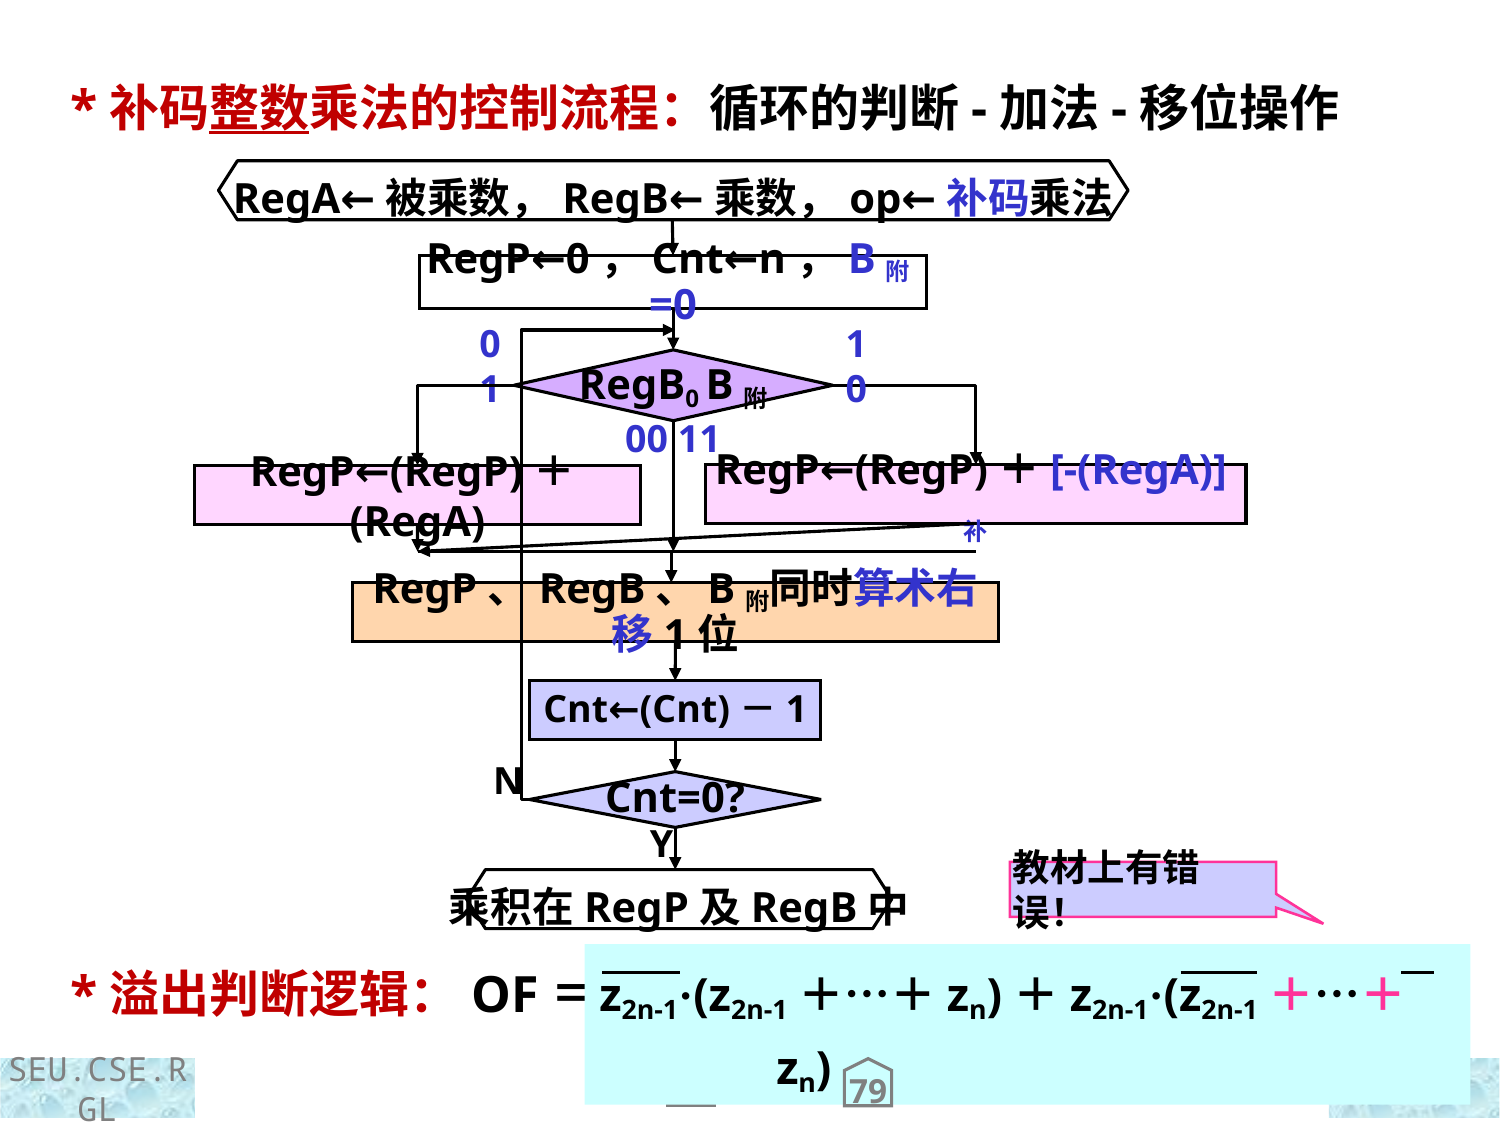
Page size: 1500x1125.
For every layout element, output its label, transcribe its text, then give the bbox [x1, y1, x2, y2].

text_box *溢出判断逻辑：OF＝ [29, 940, 621, 1031]
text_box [0, 1058, 195, 1118]
text_box 教材上有错误！ [1251, 861, 1324, 924]
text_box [584, 943, 1471, 1029]
text_box *补码整数乘法的控制流程：循环的判断-加法-移位操作 [29, 54, 1471, 145]
text_box 79 [844, 1058, 892, 1106]
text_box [194, 160, 1247, 929]
slide_number 87 [1328, 1058, 1500, 1118]
